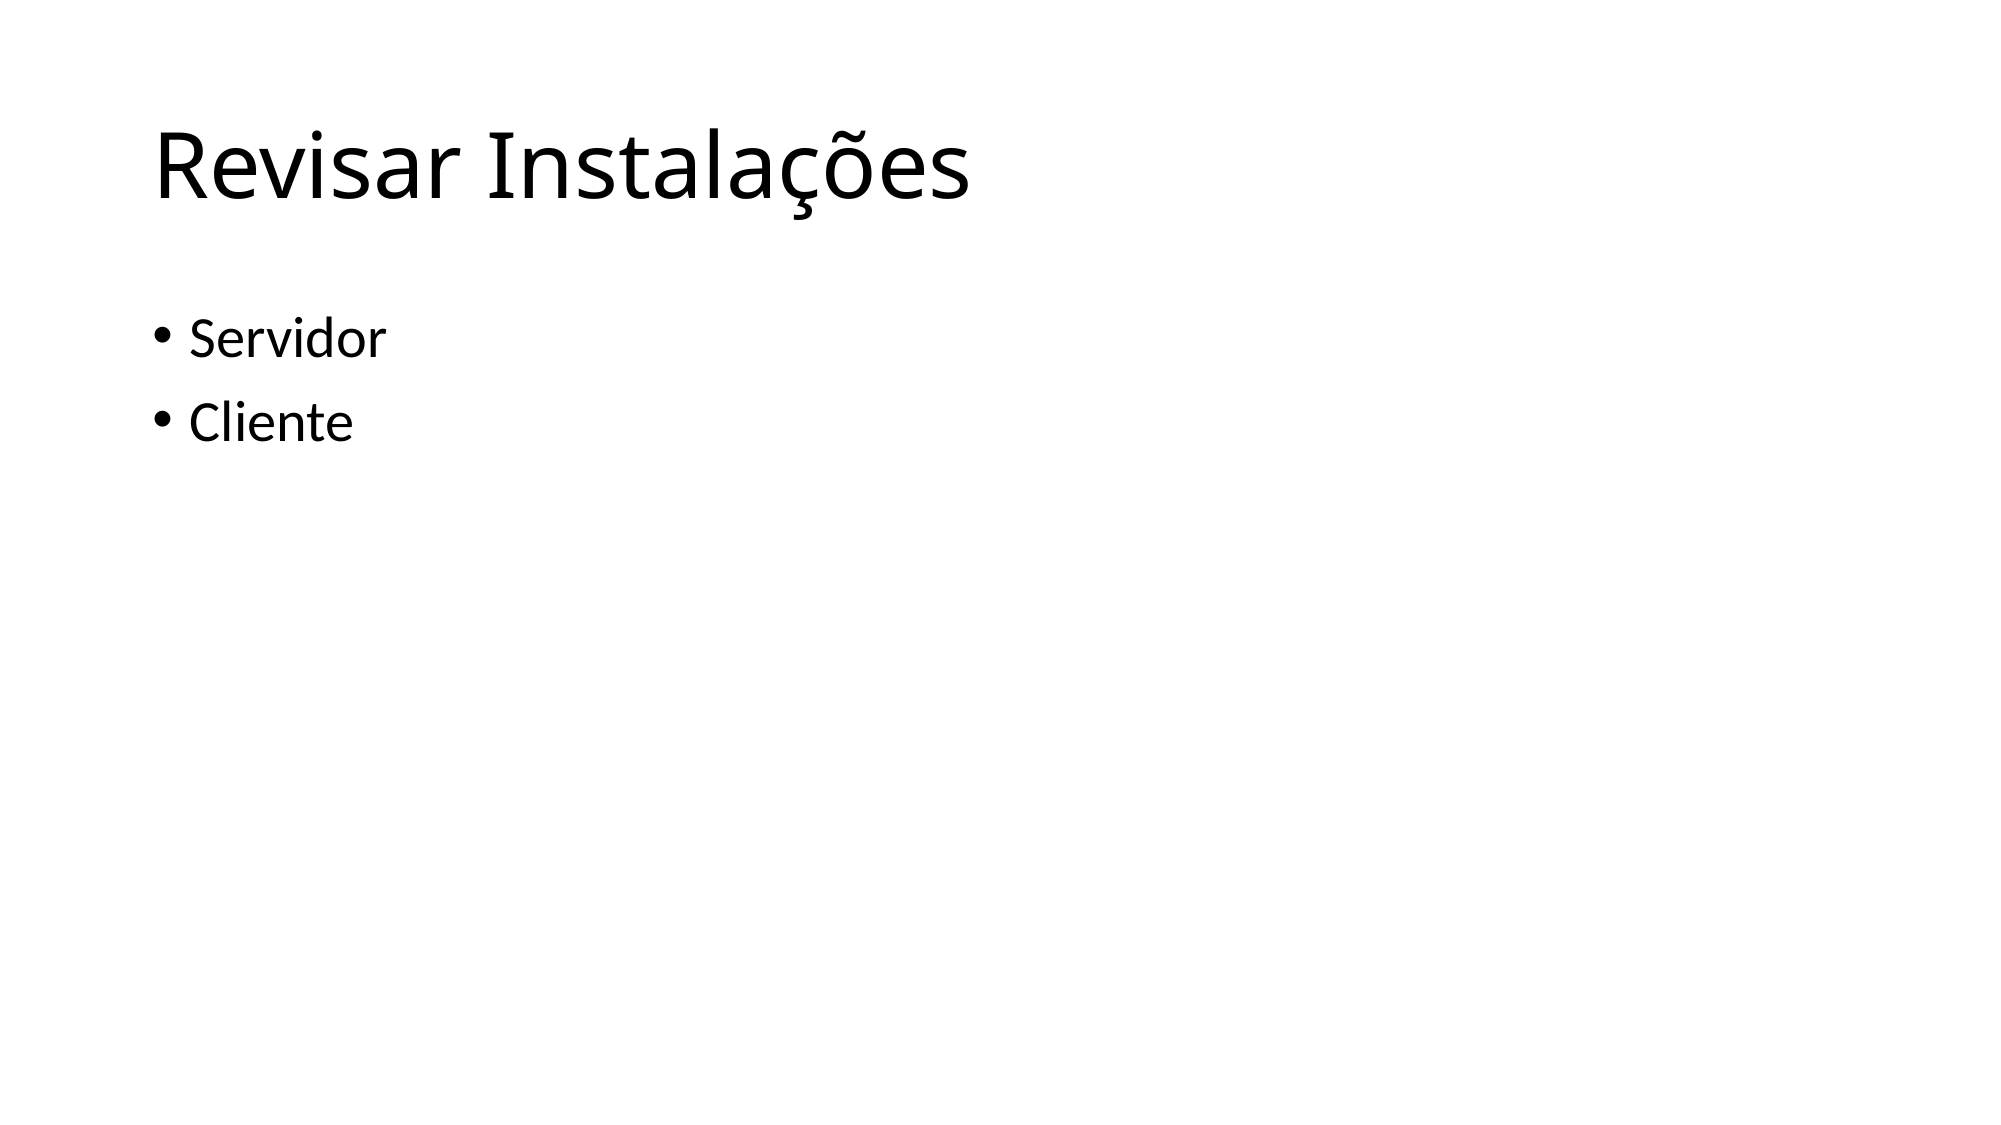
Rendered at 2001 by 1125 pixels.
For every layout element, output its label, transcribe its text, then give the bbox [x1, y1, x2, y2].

title Revisar Instalações [137, 59, 1863, 278]
list Servidor Cliente [137, 299, 1863, 1014]
